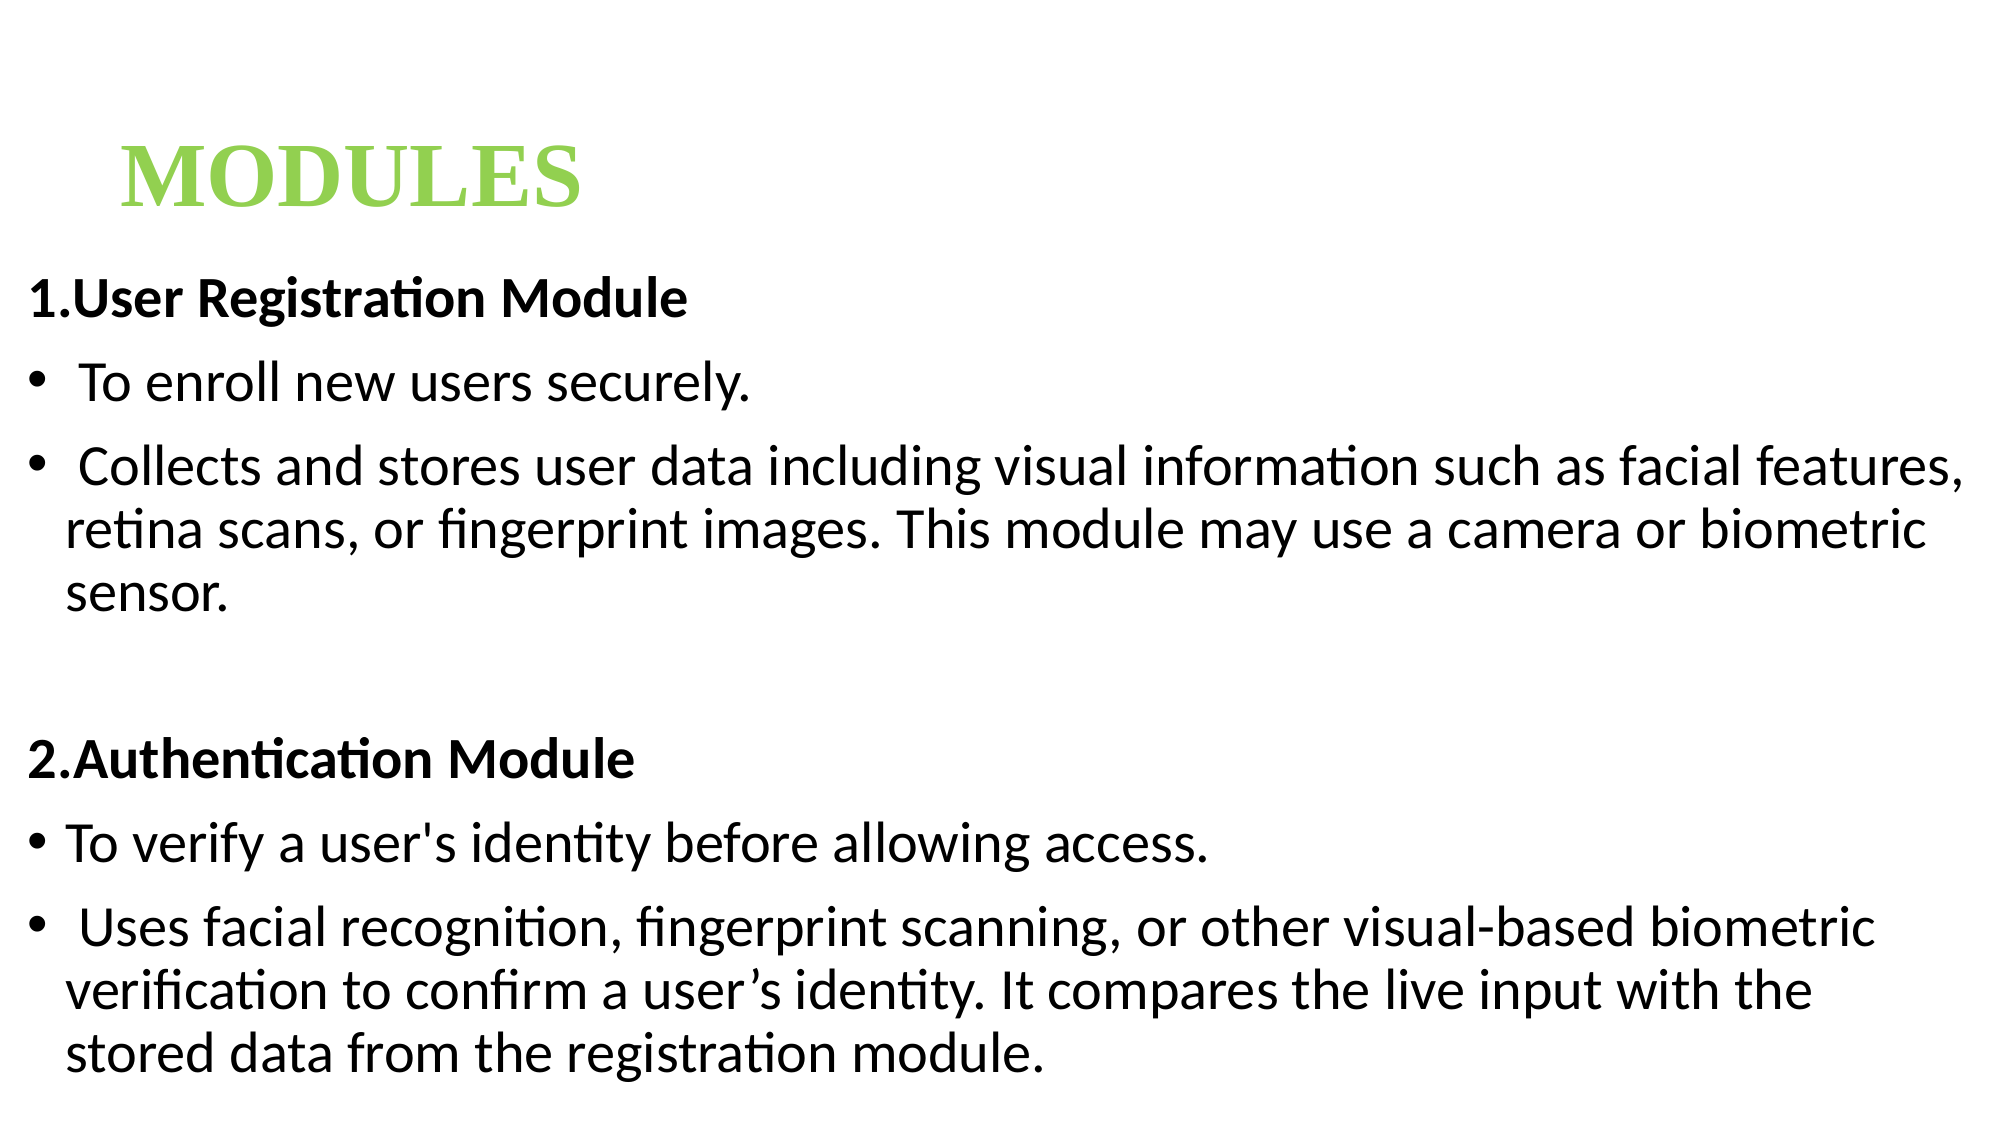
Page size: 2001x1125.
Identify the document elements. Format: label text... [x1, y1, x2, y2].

title MODULES [104, 68, 1830, 259]
list 1.User Registration Module To enroll new users securely. Collects and stores user data including visual information such as facial features, retina scans, or fingerprint images. This module may use a camera or biometric sensor. 2.Authentication Module To verify a user's identity before allowing access. Uses facial recognition, fingerprint scanning, or other visual-based biometric verification to confirm a user’s identity. It compares the live input with the stored data from the registration module. [12, 259, 1984, 1113]
